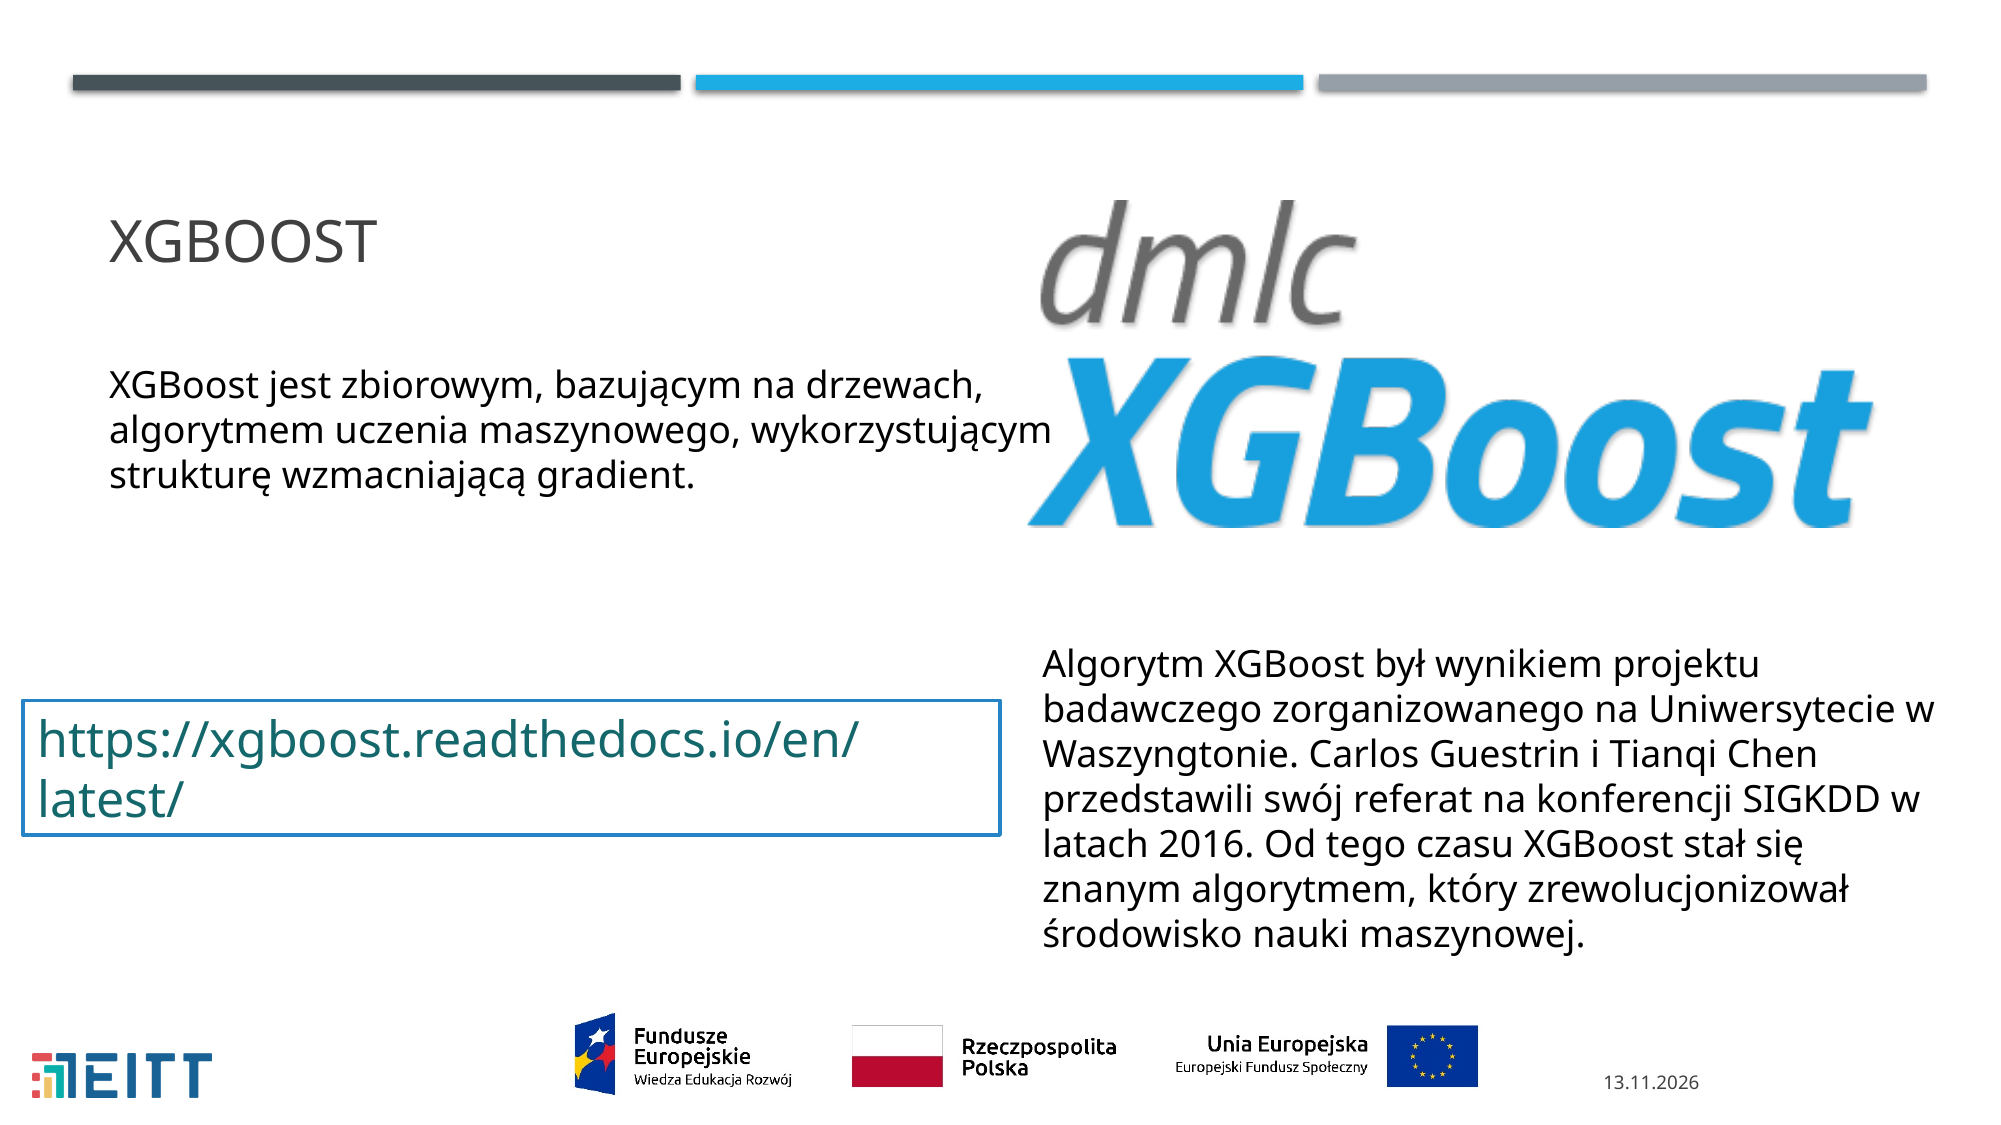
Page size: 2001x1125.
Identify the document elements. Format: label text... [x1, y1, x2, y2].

text_box XGBoost jest zbiorowym, bazującym na drzewach, algorytmem uczenia maszynowego, wykorzystującym strukturę wzmacniającą gradient. [94, 353, 1021, 504]
title XGBoost [94, 119, 1904, 282]
picture [1026, 200, 1878, 529]
picture [31, 1053, 212, 1098]
text_box https://xgboost.readthedocs.io/en/latest/ [21, 699, 1002, 837]
picture [554, 992, 1498, 1115]
text_box Algorytm XGBoost był wynikiem projektu badawczego zorganizowanego na Uniwersytecie w Waszyngtonie. Carlos Guestrin i Tianqi Chen przedstawili swój referat na konferencji SIGKDD w latach 2016. Od tego czasu XGBoost stał się znanym algorytmem, który zrewolucjonizował środowisko nauki maszynowej. [1027, 632, 1967, 962]
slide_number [1247, 1053, 1715, 1114]
